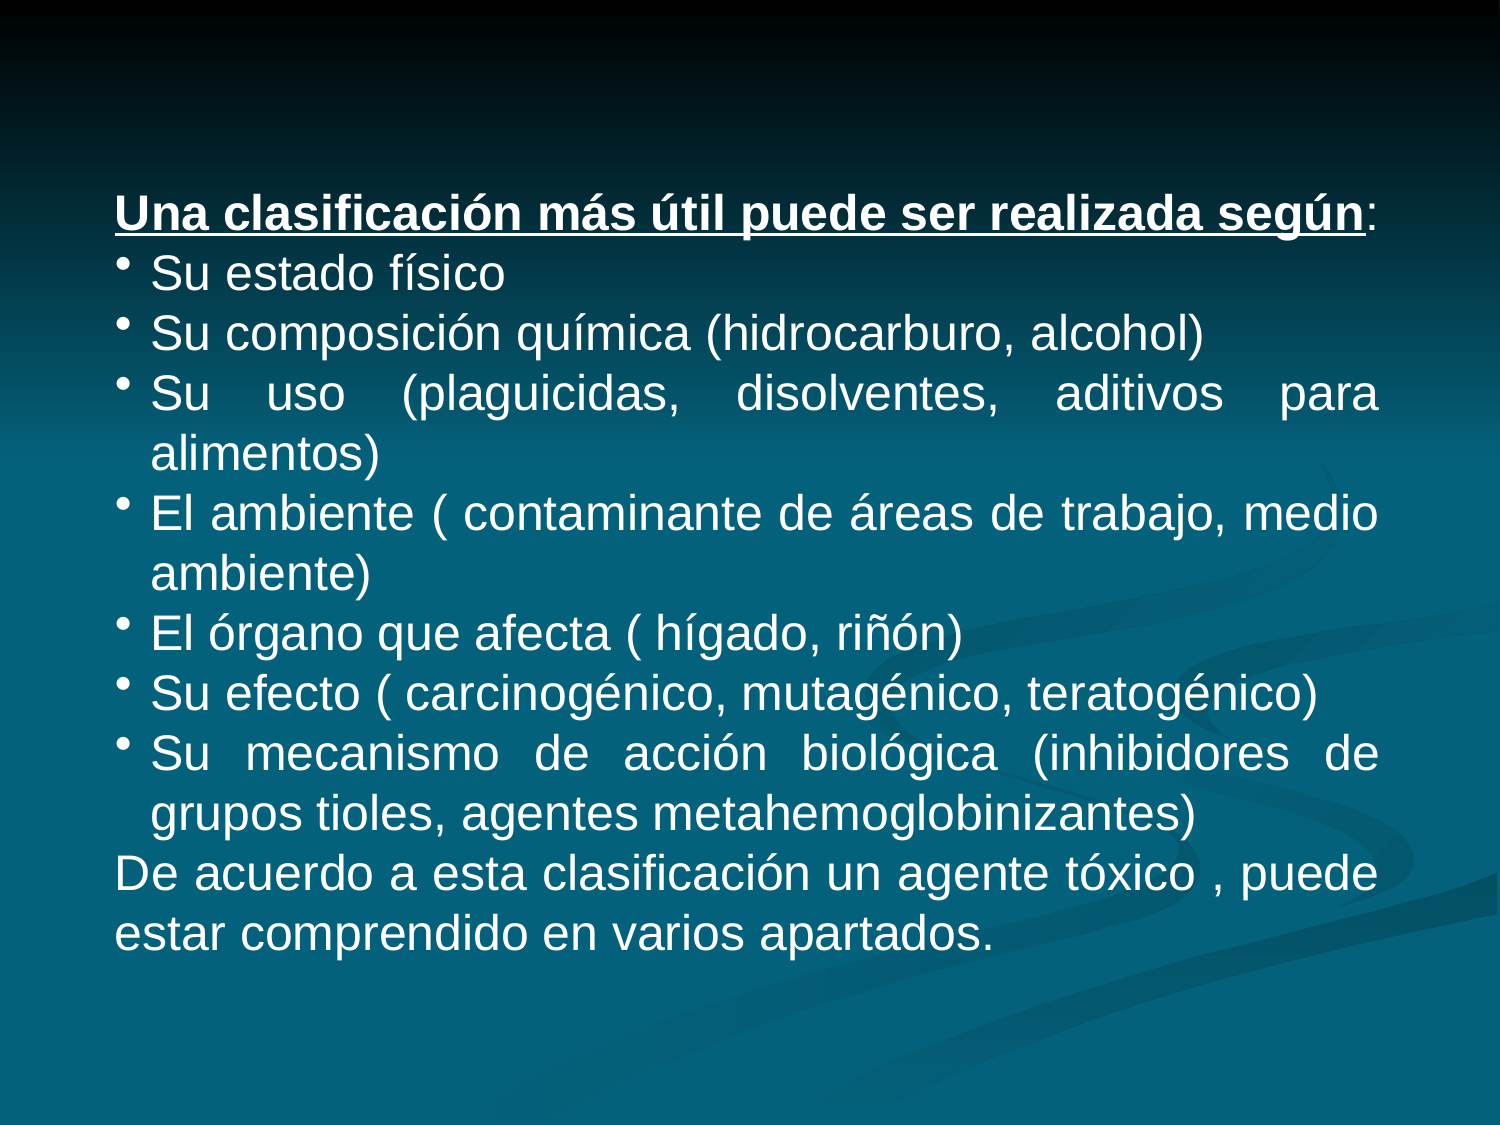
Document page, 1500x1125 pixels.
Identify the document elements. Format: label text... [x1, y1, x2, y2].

text_box Una clasificación más útil puede ser realizada según: Su estado físico Su composición química (hidrocarburo, alcohol) Su uso (plaguicidas, disolventes, aditivos para alimentos) El ambiente ( contaminante de áreas de trabajo, medio ambiente) El órgano que afecta ( hígado, riñón) Su efecto ( carcinogénico, mutagénico, teratogénico) Su mecanismo de acción biológica (inhibidores de grupos tioles, agentes metahemoglobinizantes) De acuerdo a esta clasificación un agente tóxico , puede estar comprendido en varios apartados. [100, 172, 1395, 968]
